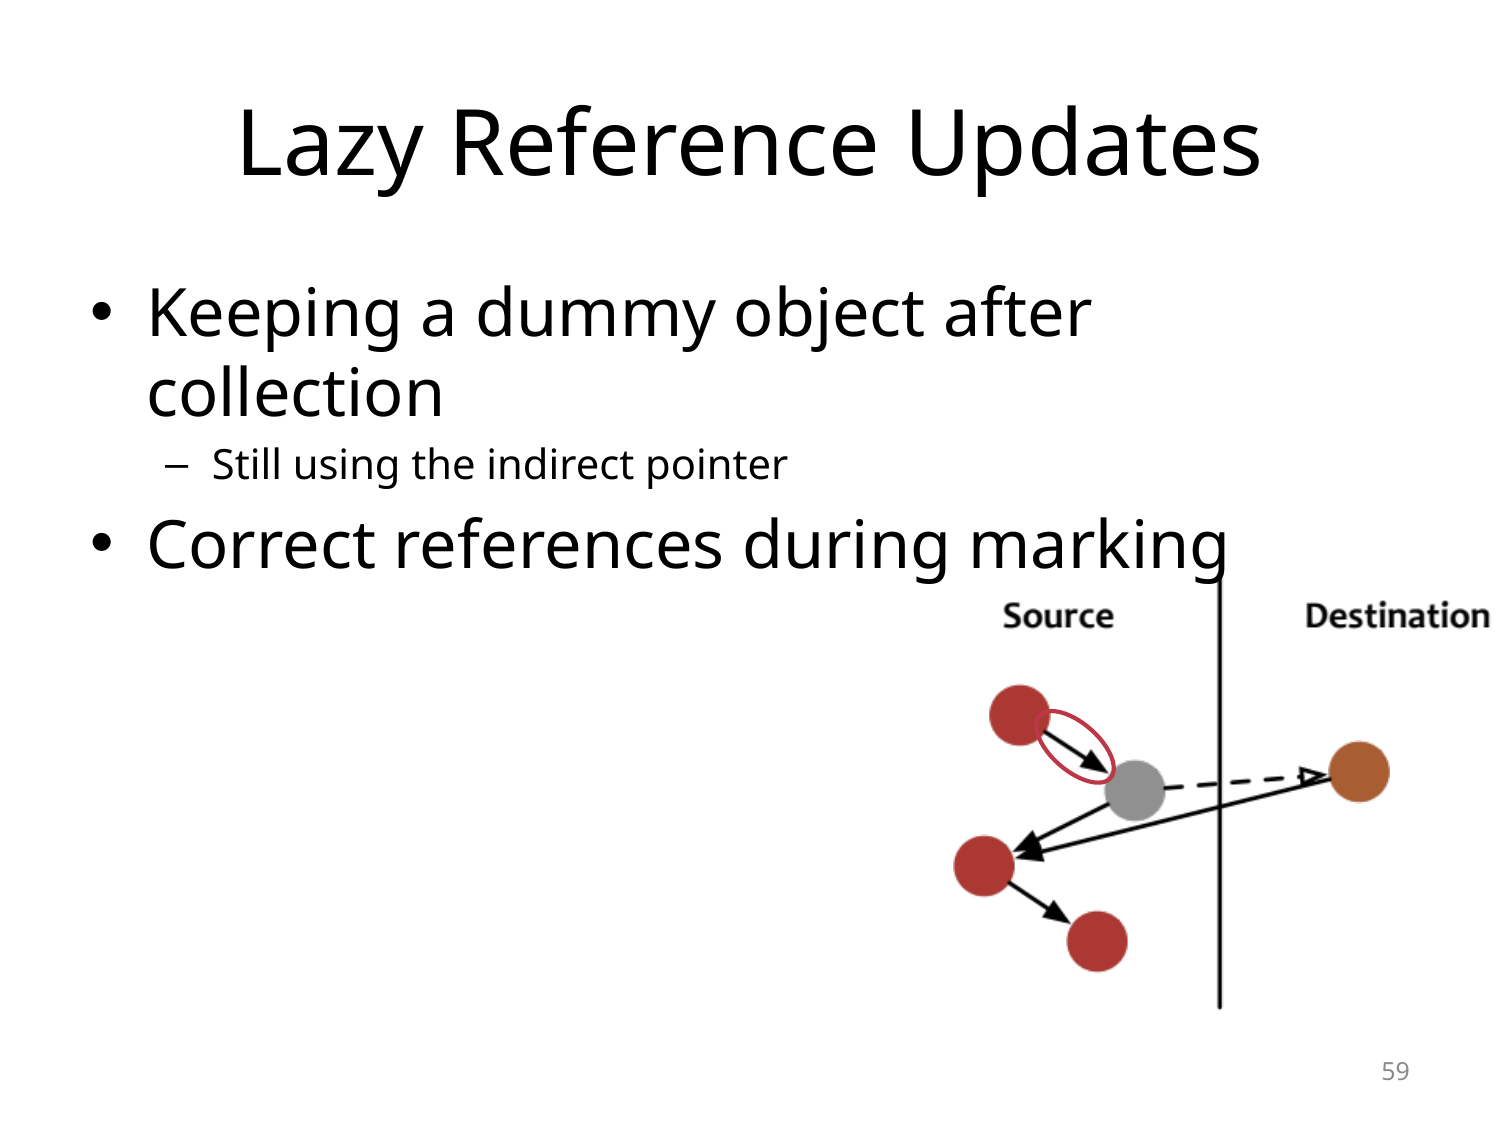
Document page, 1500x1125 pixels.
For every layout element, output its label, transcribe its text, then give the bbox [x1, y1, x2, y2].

slide_number 59 [1074, 1042, 1425, 1103]
picture [951, 568, 1500, 1013]
title Lazy Reference Updates [75, 45, 1425, 233]
list Keeping a dummy object after collection Still using the indirect pointer Correct references during marking [75, 262, 1425, 1005]
